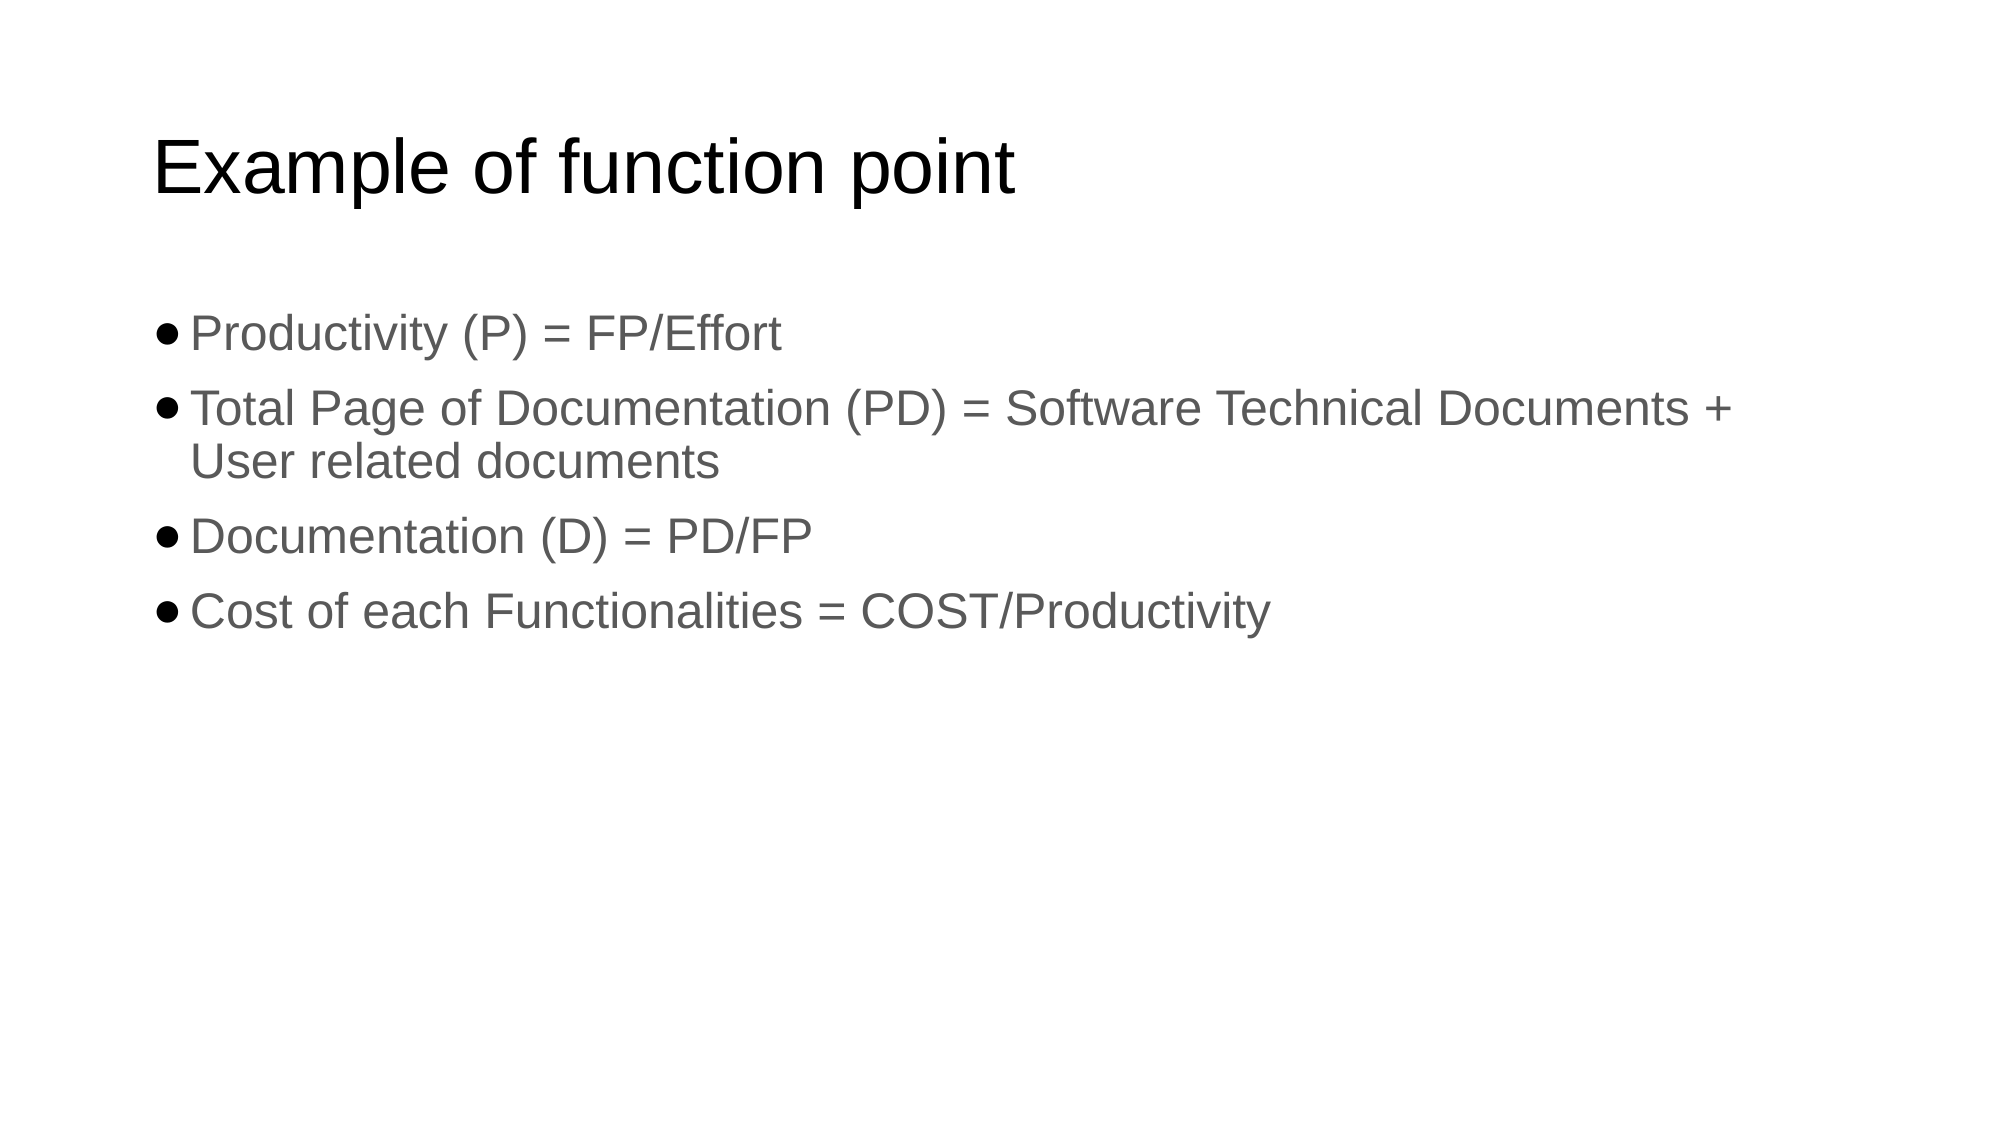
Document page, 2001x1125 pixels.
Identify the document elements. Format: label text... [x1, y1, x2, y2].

list Productivity (P) = FP/Effort Total Page of Documentation (PD) = Software Technical Documents + User related documents Documentation (D) = PD/FP Cost of each Functionalities = COST/Productivity [137, 299, 1863, 1014]
title Example of function point [137, 59, 1863, 278]
